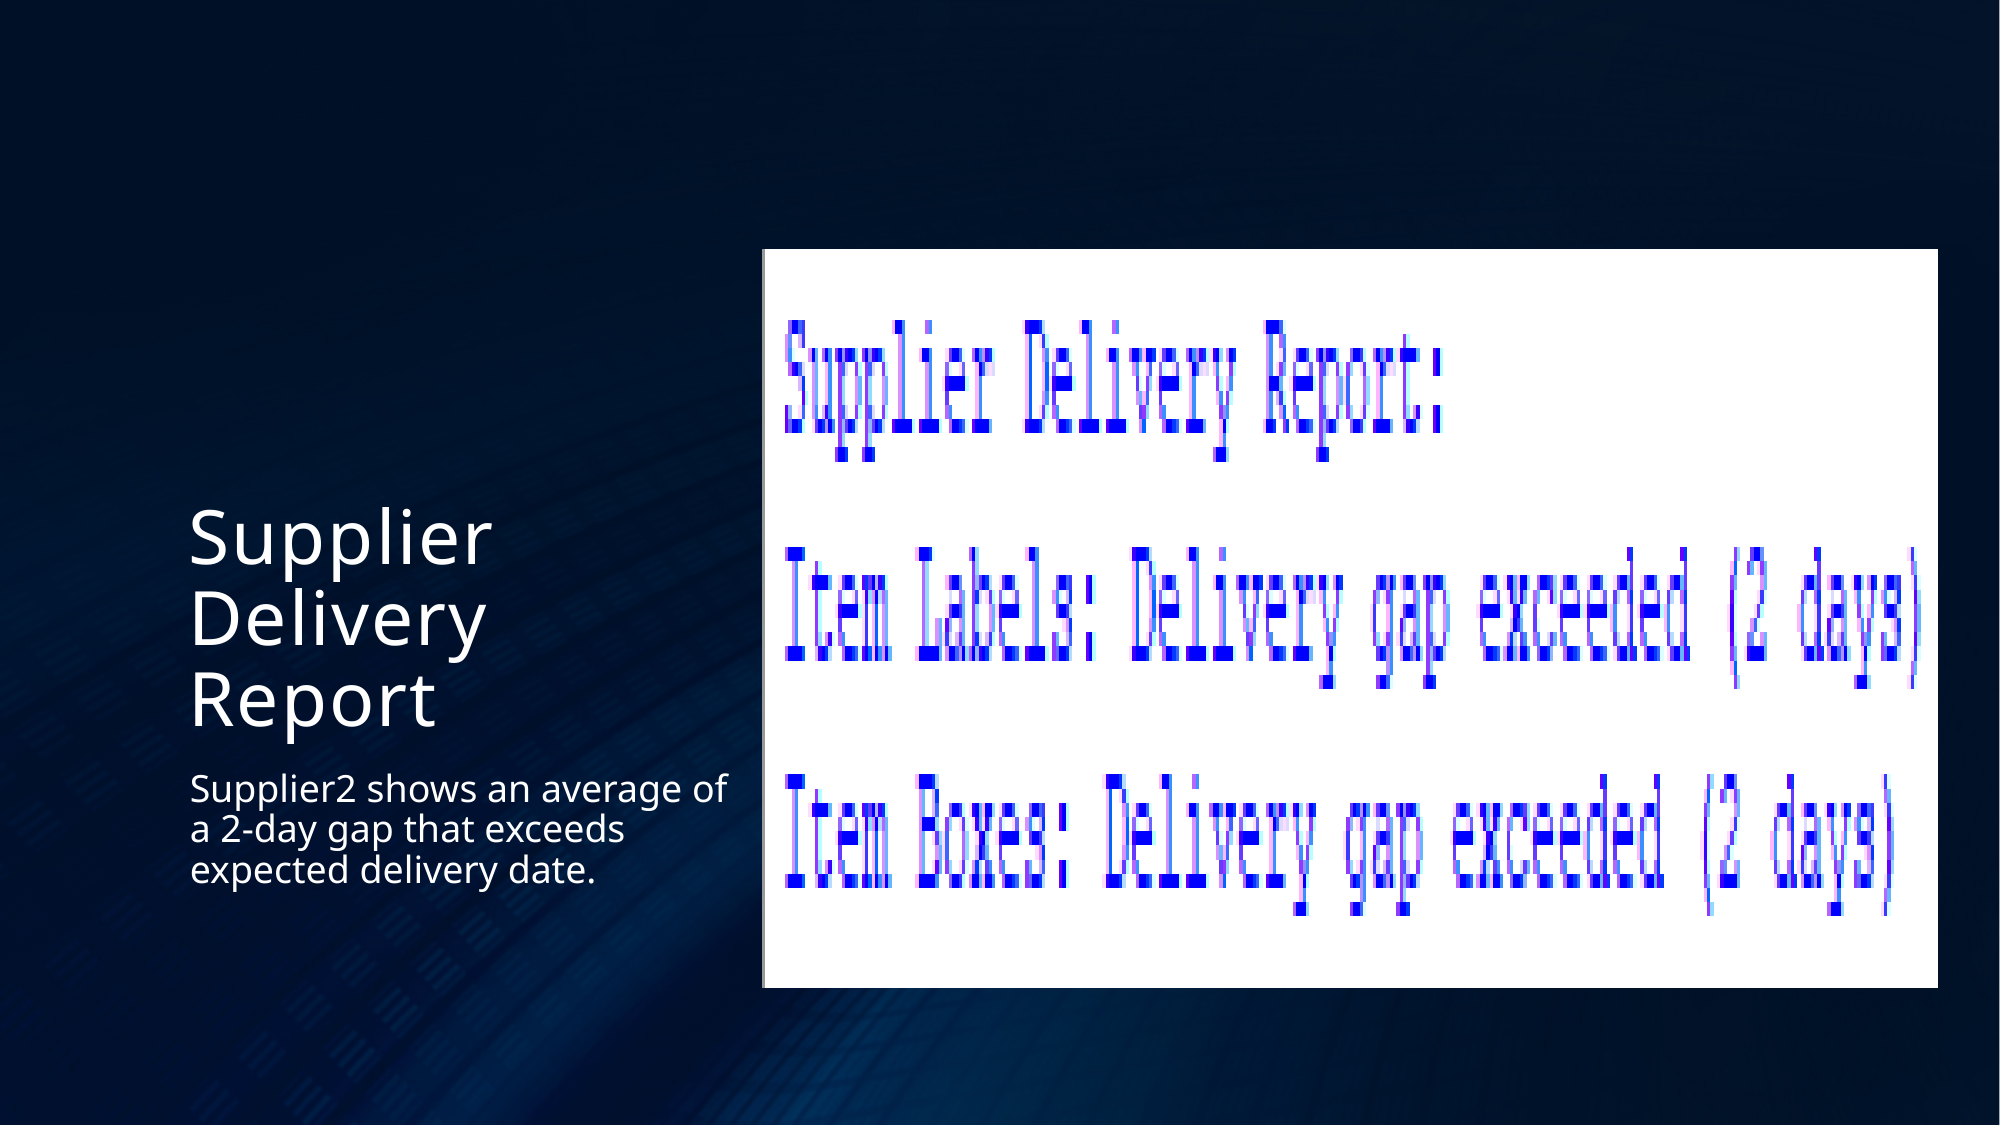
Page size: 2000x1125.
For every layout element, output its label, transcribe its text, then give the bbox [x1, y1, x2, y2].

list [762, 249, 1938, 988]
title Supplier Delivery Report [173, 312, 762, 750]
picture [0, 0, 2000, 1125]
list Supplier2 shows an average of a 2-day gap that exceeds expected delivery date. [174, 762, 762, 988]
